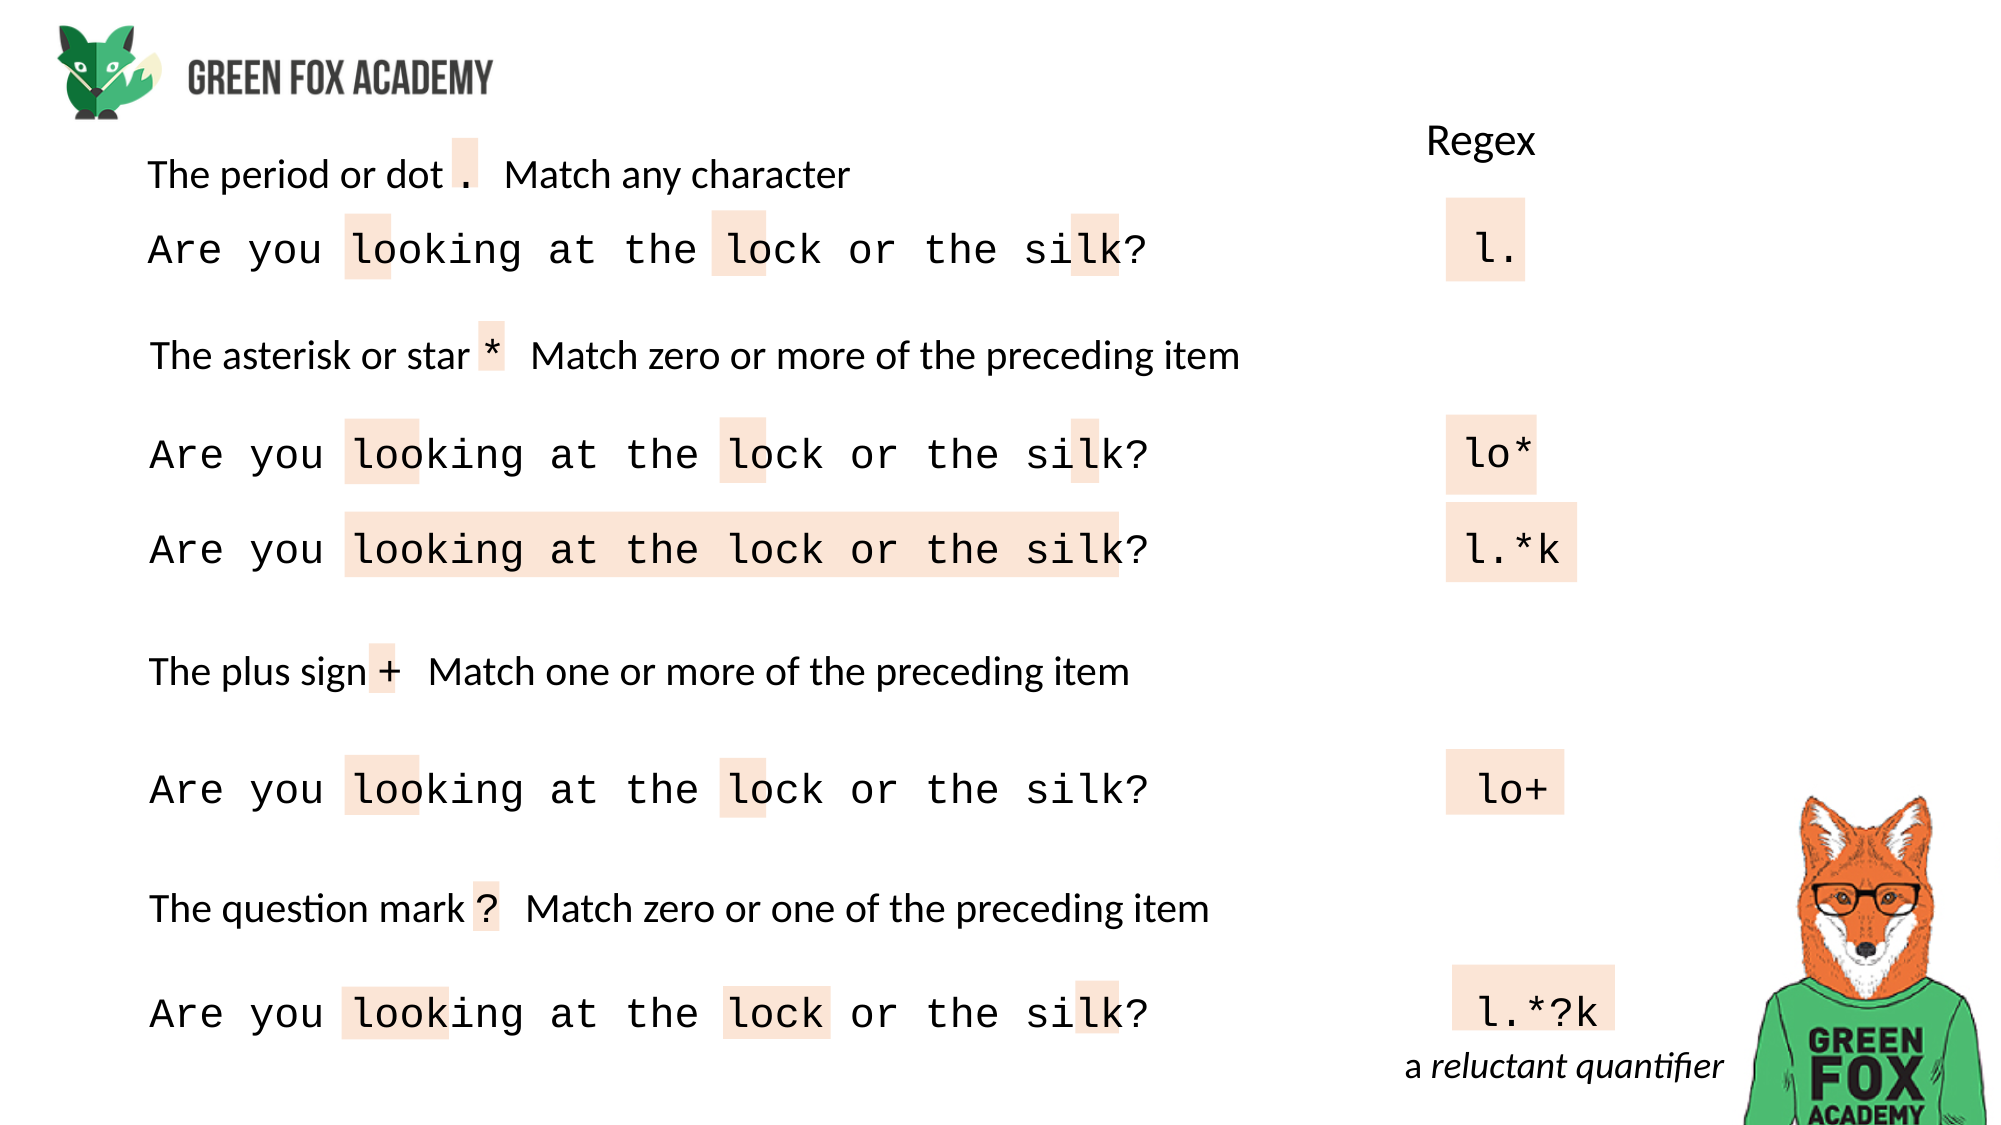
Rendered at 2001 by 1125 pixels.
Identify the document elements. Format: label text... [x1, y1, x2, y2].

text_box The period or dot . Match any character [132, 114, 867, 205]
text_box Are you looking at the lock or the silk? [134, 754, 1165, 820]
text_box Are you looking at the lock or the silk? [134, 419, 1165, 484]
text_box lo* [1446, 418, 1552, 484]
text_box [1445, 501, 1578, 583]
text_box Are you looking at the lock or the silk? [134, 978, 1165, 1043]
text_box The asterisk or star * Match zero or more of the preceding item [135, 295, 1256, 386]
text_box [711, 209, 767, 214]
text_box Are you looking at the lock or the silk? [134, 514, 1165, 579]
text_box l. [1456, 213, 1537, 279]
text_box Are you looking at the lock or the silk? [132, 214, 1163, 280]
text_box l.*k [1446, 514, 1577, 579]
text_box The plus sign + Match one or more of the preceding item [133, 636, 1156, 702]
text_box l.*?k [1459, 977, 1615, 1033]
picture [18, 22, 522, 127]
text_box [1451, 964, 1616, 1031]
text_box a reluctant quantifier [1389, 1033, 1699, 1093]
text_box The question mark ? Match zero or one of the preceding item [134, 873, 1236, 939]
text_box Regex [1411, 102, 1551, 173]
text_box [1445, 197, 1526, 282]
text_box [1445, 413, 1538, 496]
picture [1699, 780, 2000, 1125]
text_box [1445, 748, 1565, 816]
text_box lo+ [1459, 754, 1564, 820]
